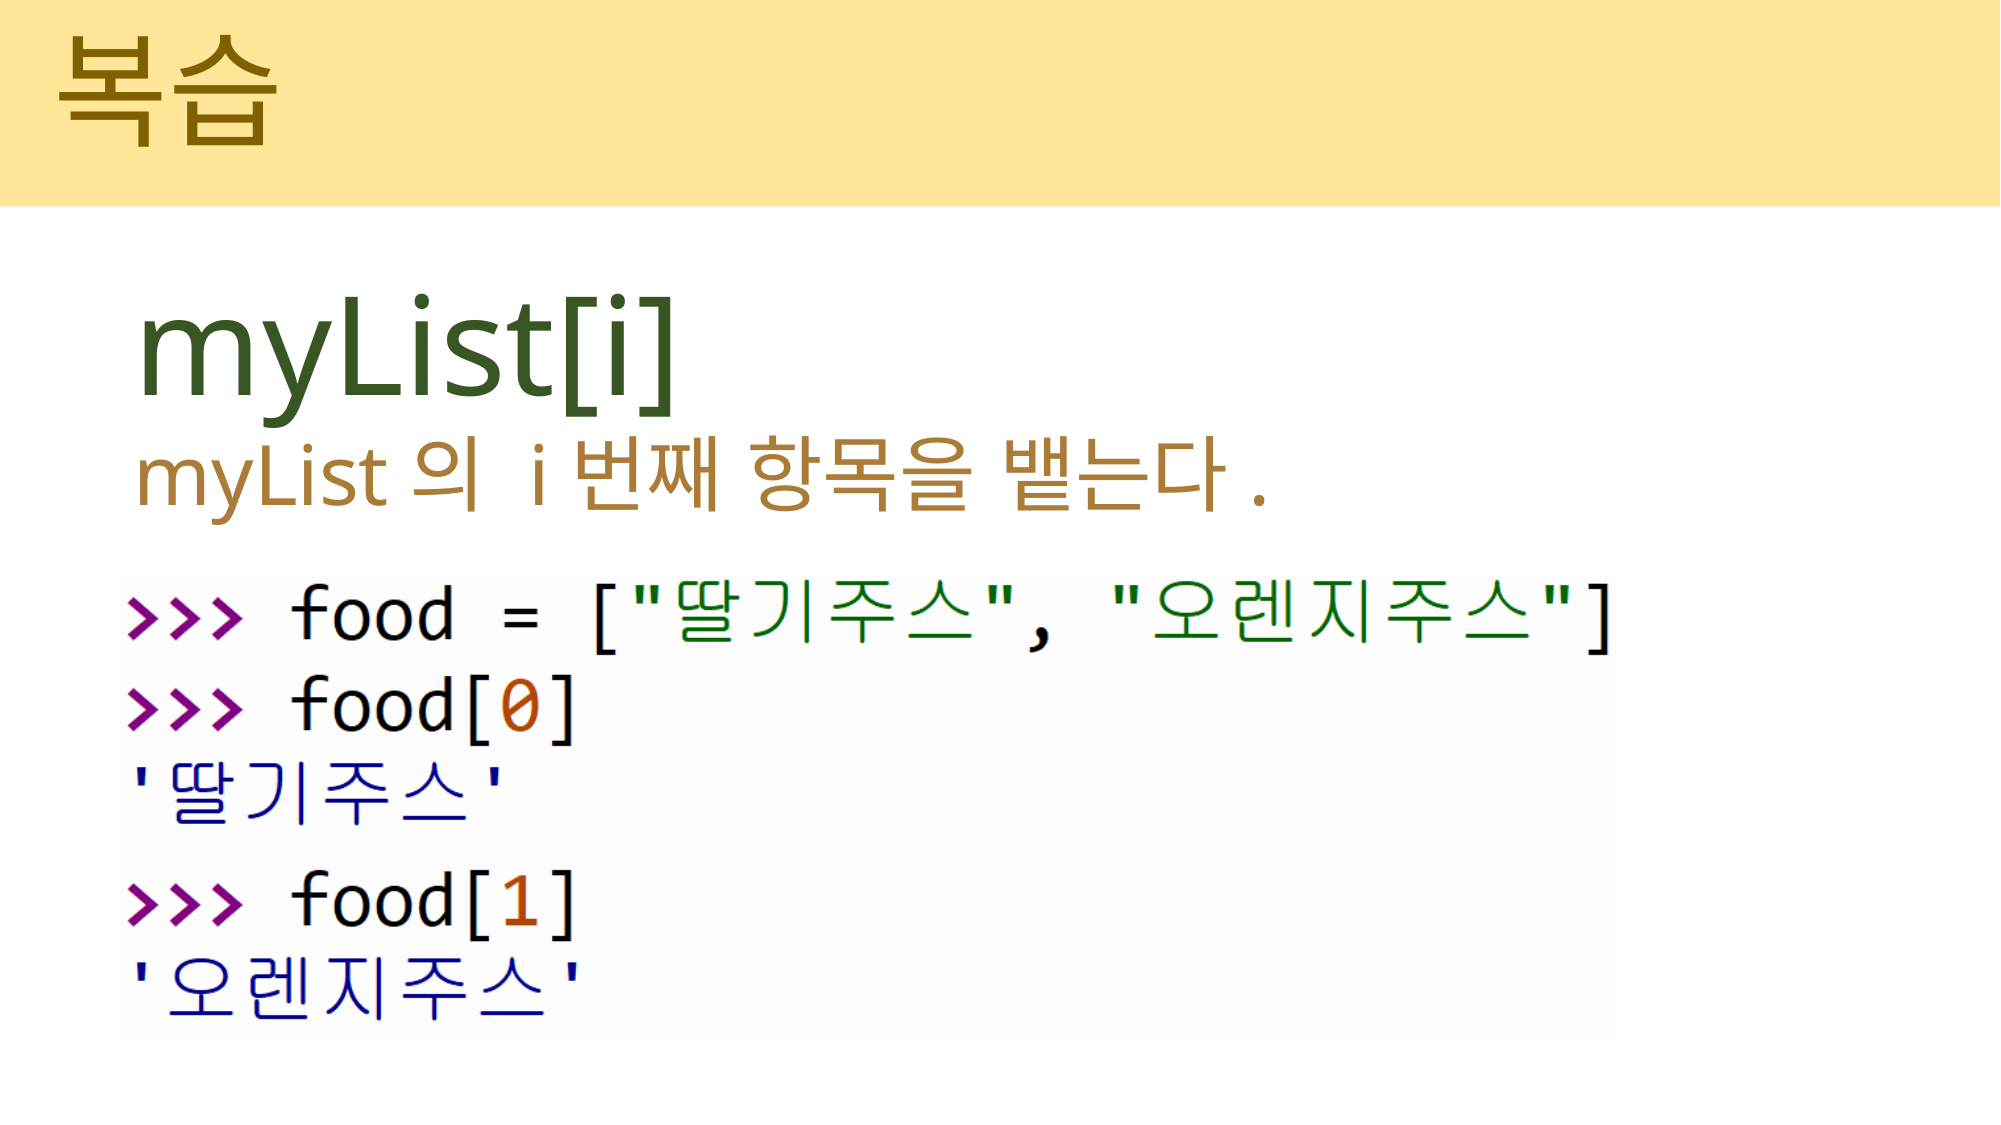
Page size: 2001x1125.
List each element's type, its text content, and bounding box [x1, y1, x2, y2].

text_box 복습 [38, 5, 1861, 171]
picture [119, 576, 1619, 1039]
text_box myList[i] myList의 i번째 항목을 뱉는다. [119, 250, 1964, 530]
text_box [0, 0, 2000, 207]
